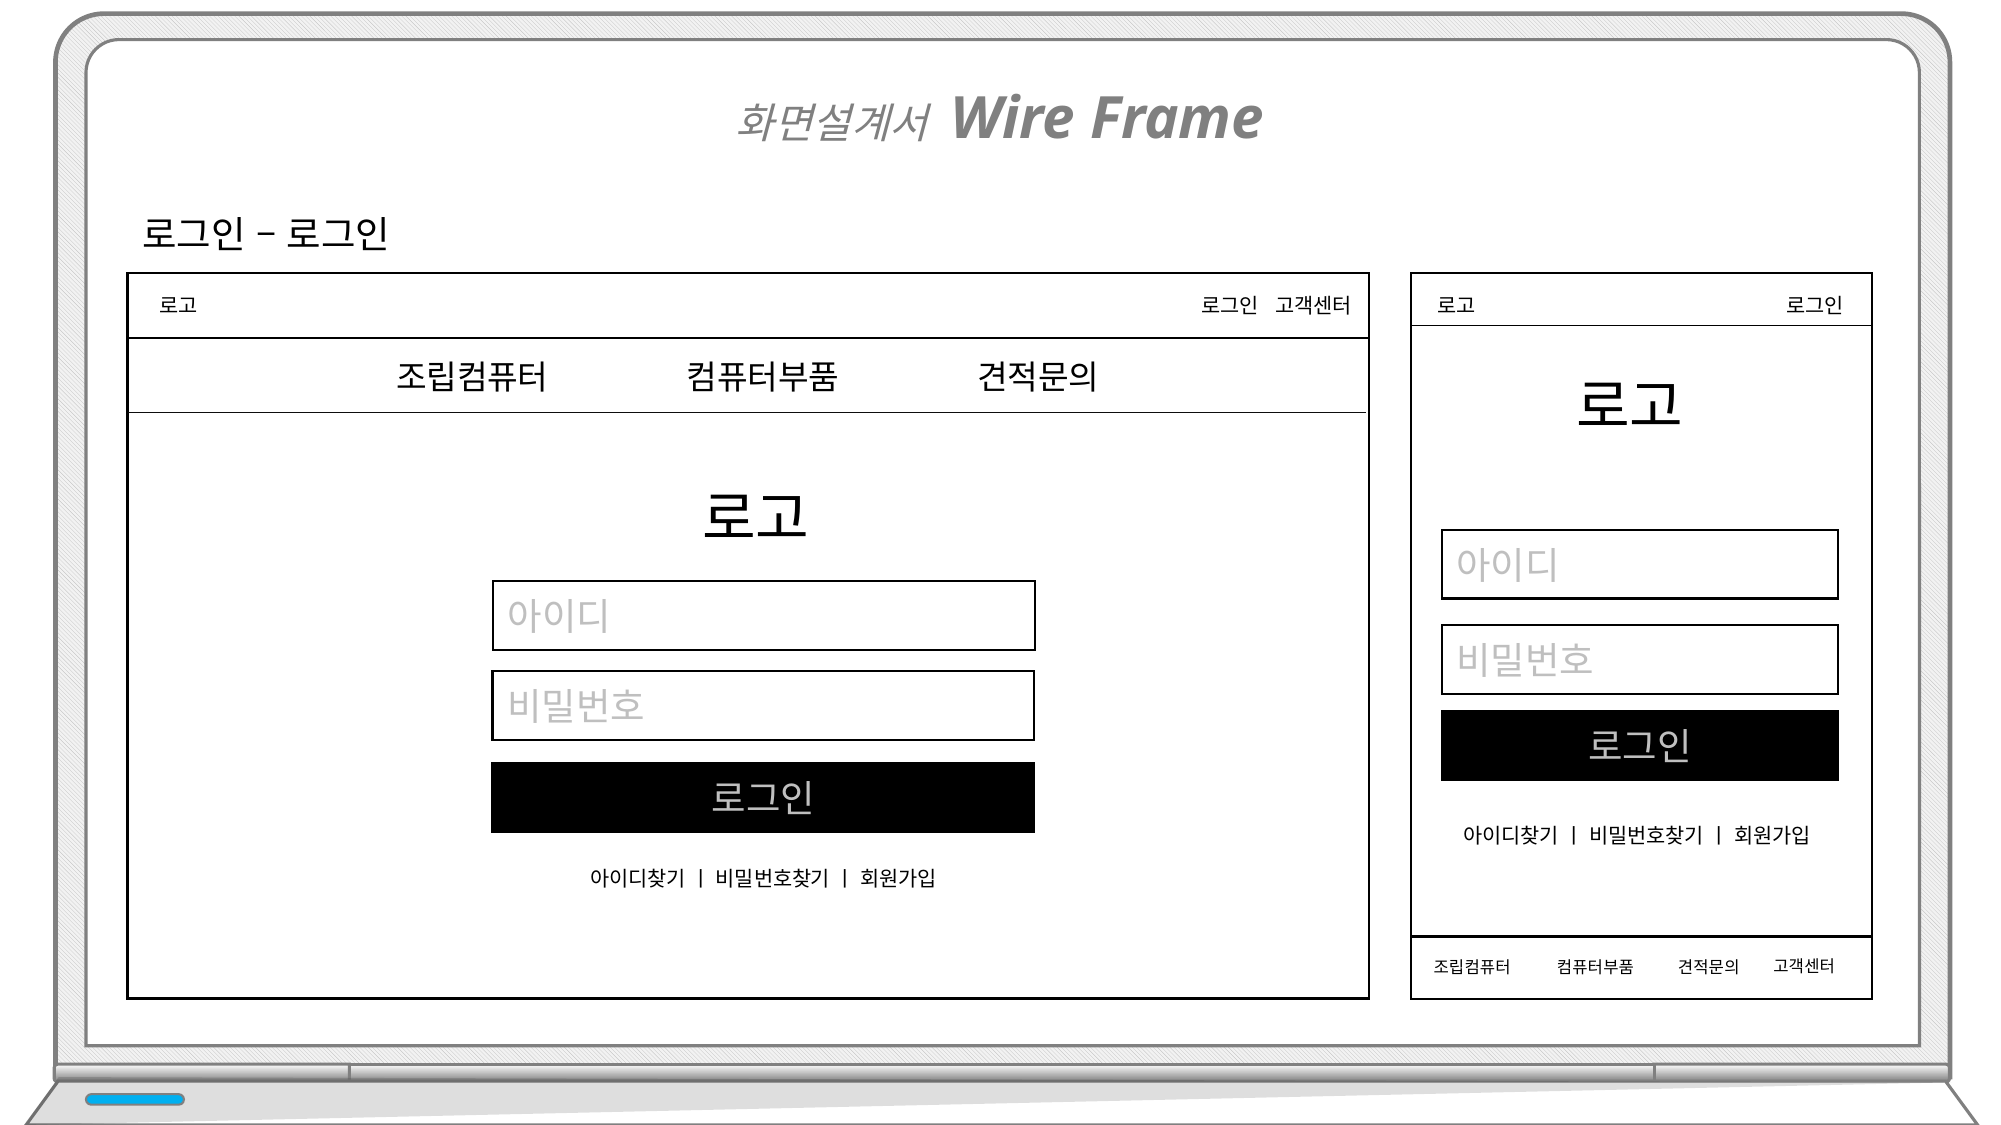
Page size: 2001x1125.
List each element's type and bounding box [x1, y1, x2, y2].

text_box [24, 13, 1978, 1125]
